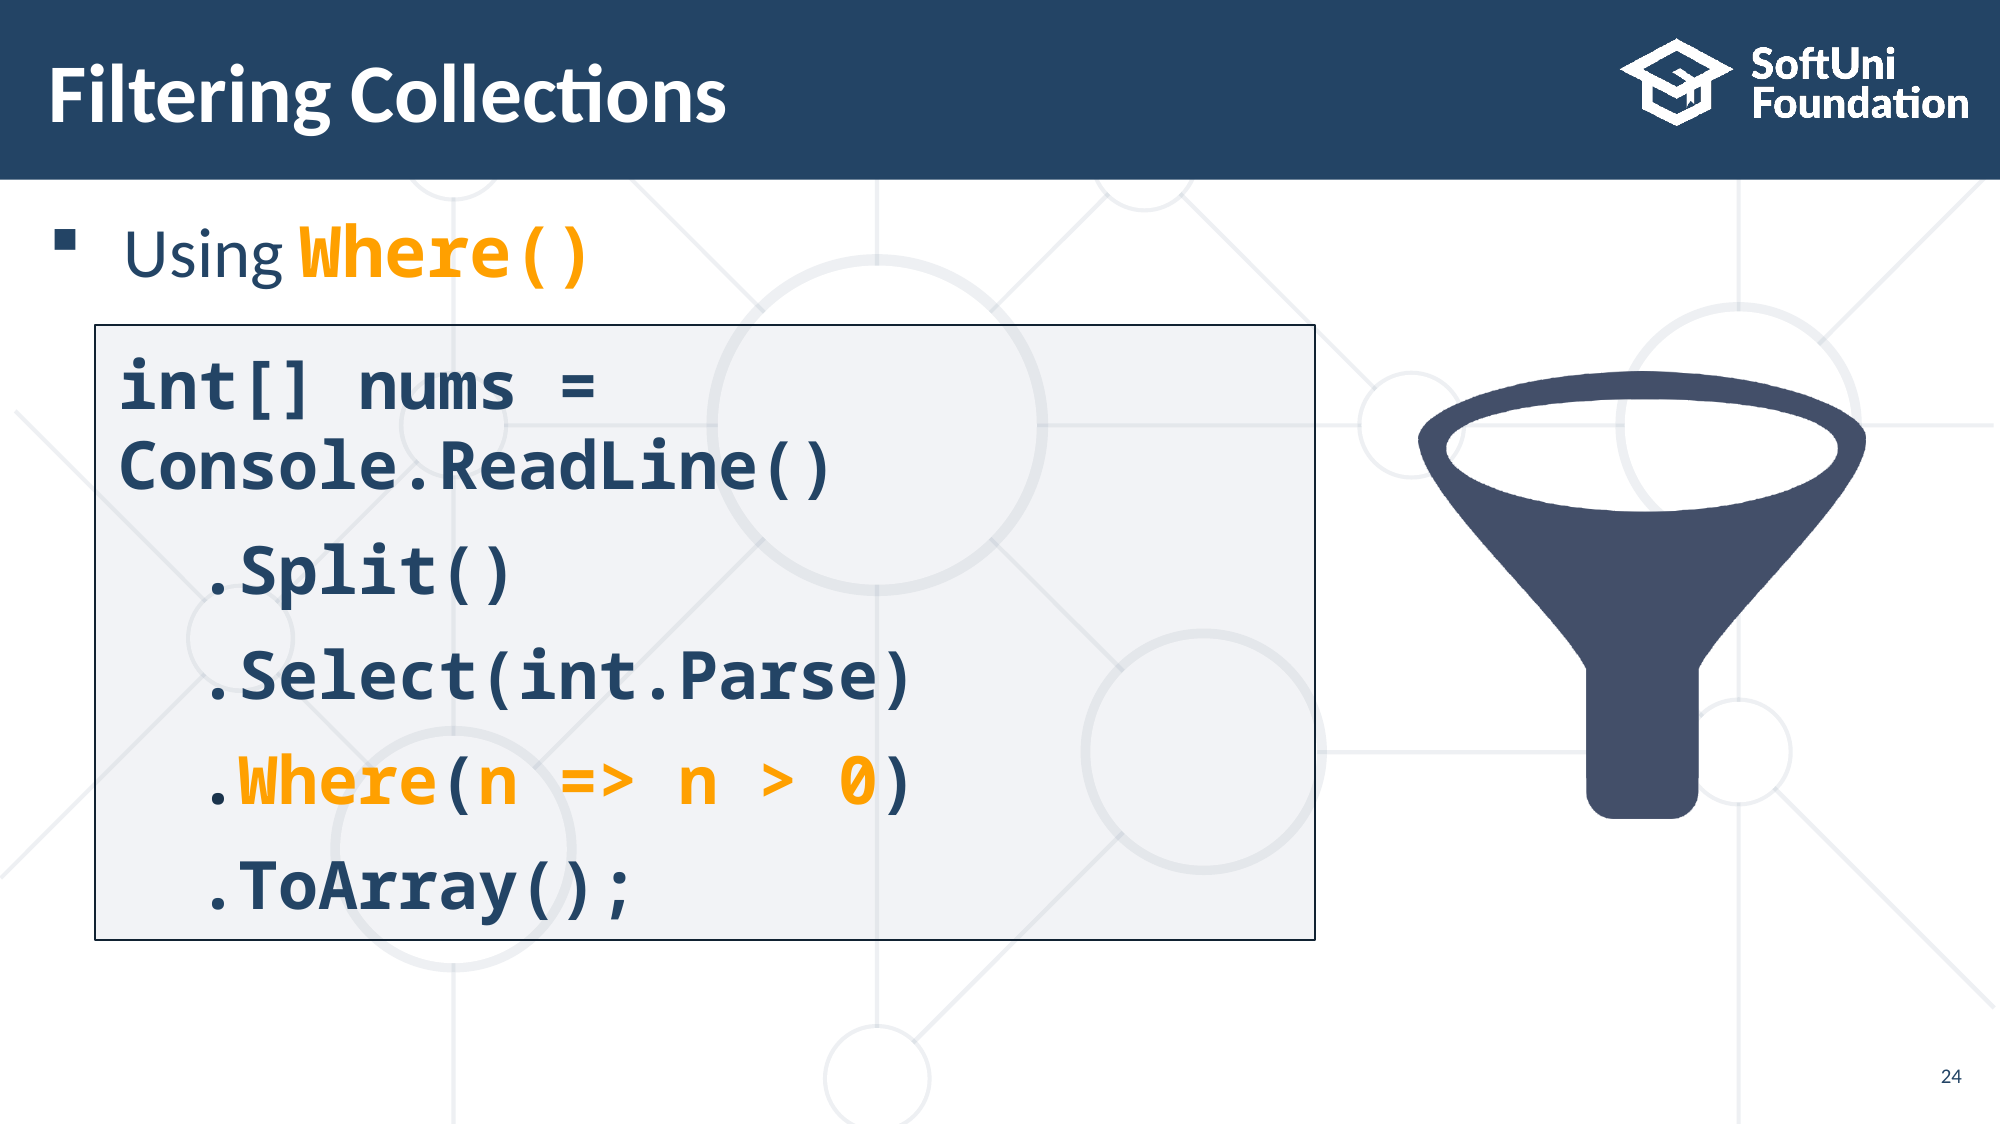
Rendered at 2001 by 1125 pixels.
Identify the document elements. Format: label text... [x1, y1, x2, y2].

title Filtering Collections [31, 16, 1591, 162]
list Using Where() [31, 196, 1970, 1050]
picture [1619, 38, 1968, 126]
picture [1418, 371, 1867, 820]
text_box int[] nums = Console.ReadLine() .Split() .Select(int.Parse) .Where(n => n > 0) .ToArray(); [95, 325, 1315, 941]
slide_number 24 [1897, 1049, 1968, 1101]
